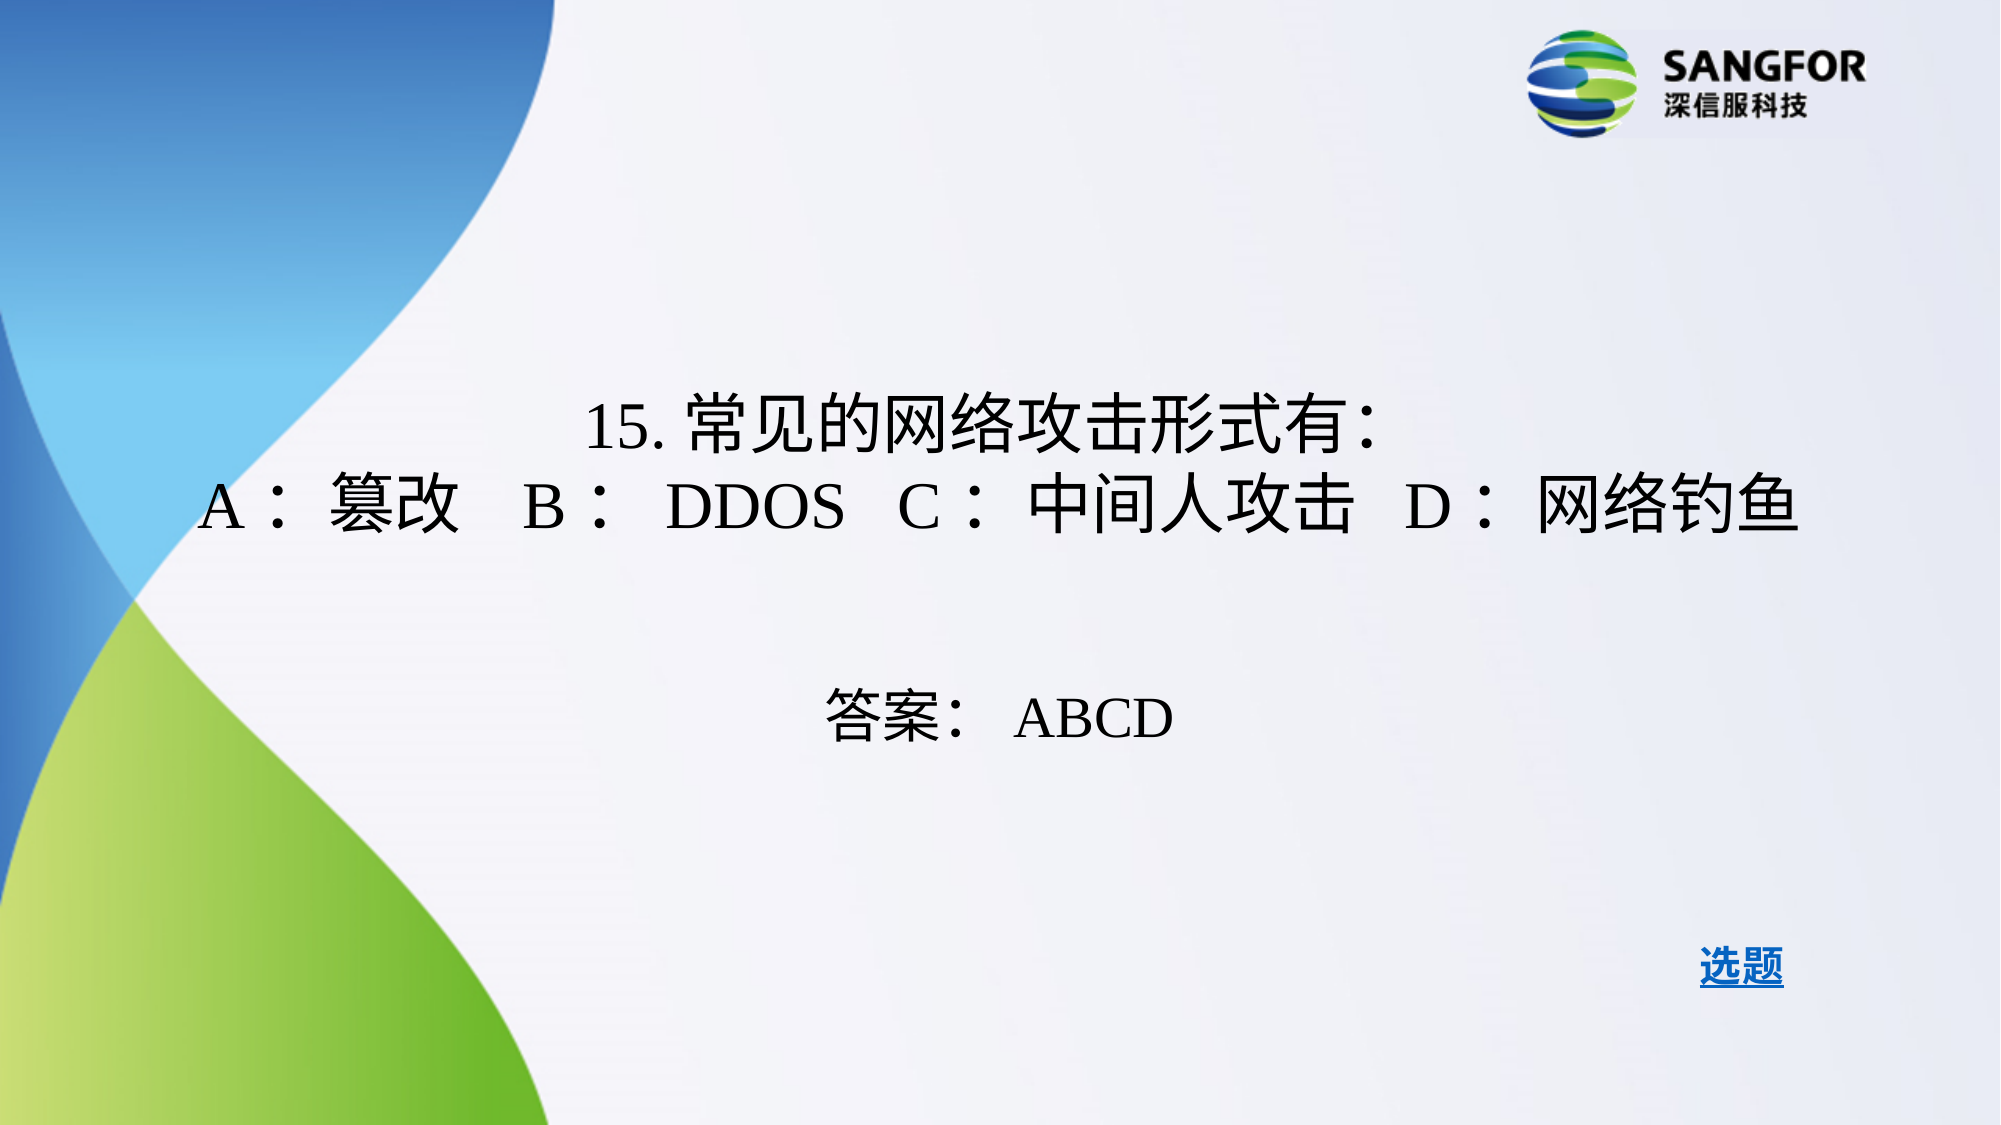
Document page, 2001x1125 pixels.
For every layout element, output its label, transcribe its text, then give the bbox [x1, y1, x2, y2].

text_box 选题 [1676, 932, 1807, 1008]
picture [0, 0, 2001, 1125]
text_box 15.常见的网络攻击形式有： A：篡改 B：DDOS C：中间人攻击 D：网络钓鱼 [0, 374, 2000, 549]
text_box 答案：ABCD [590, 671, 1410, 757]
